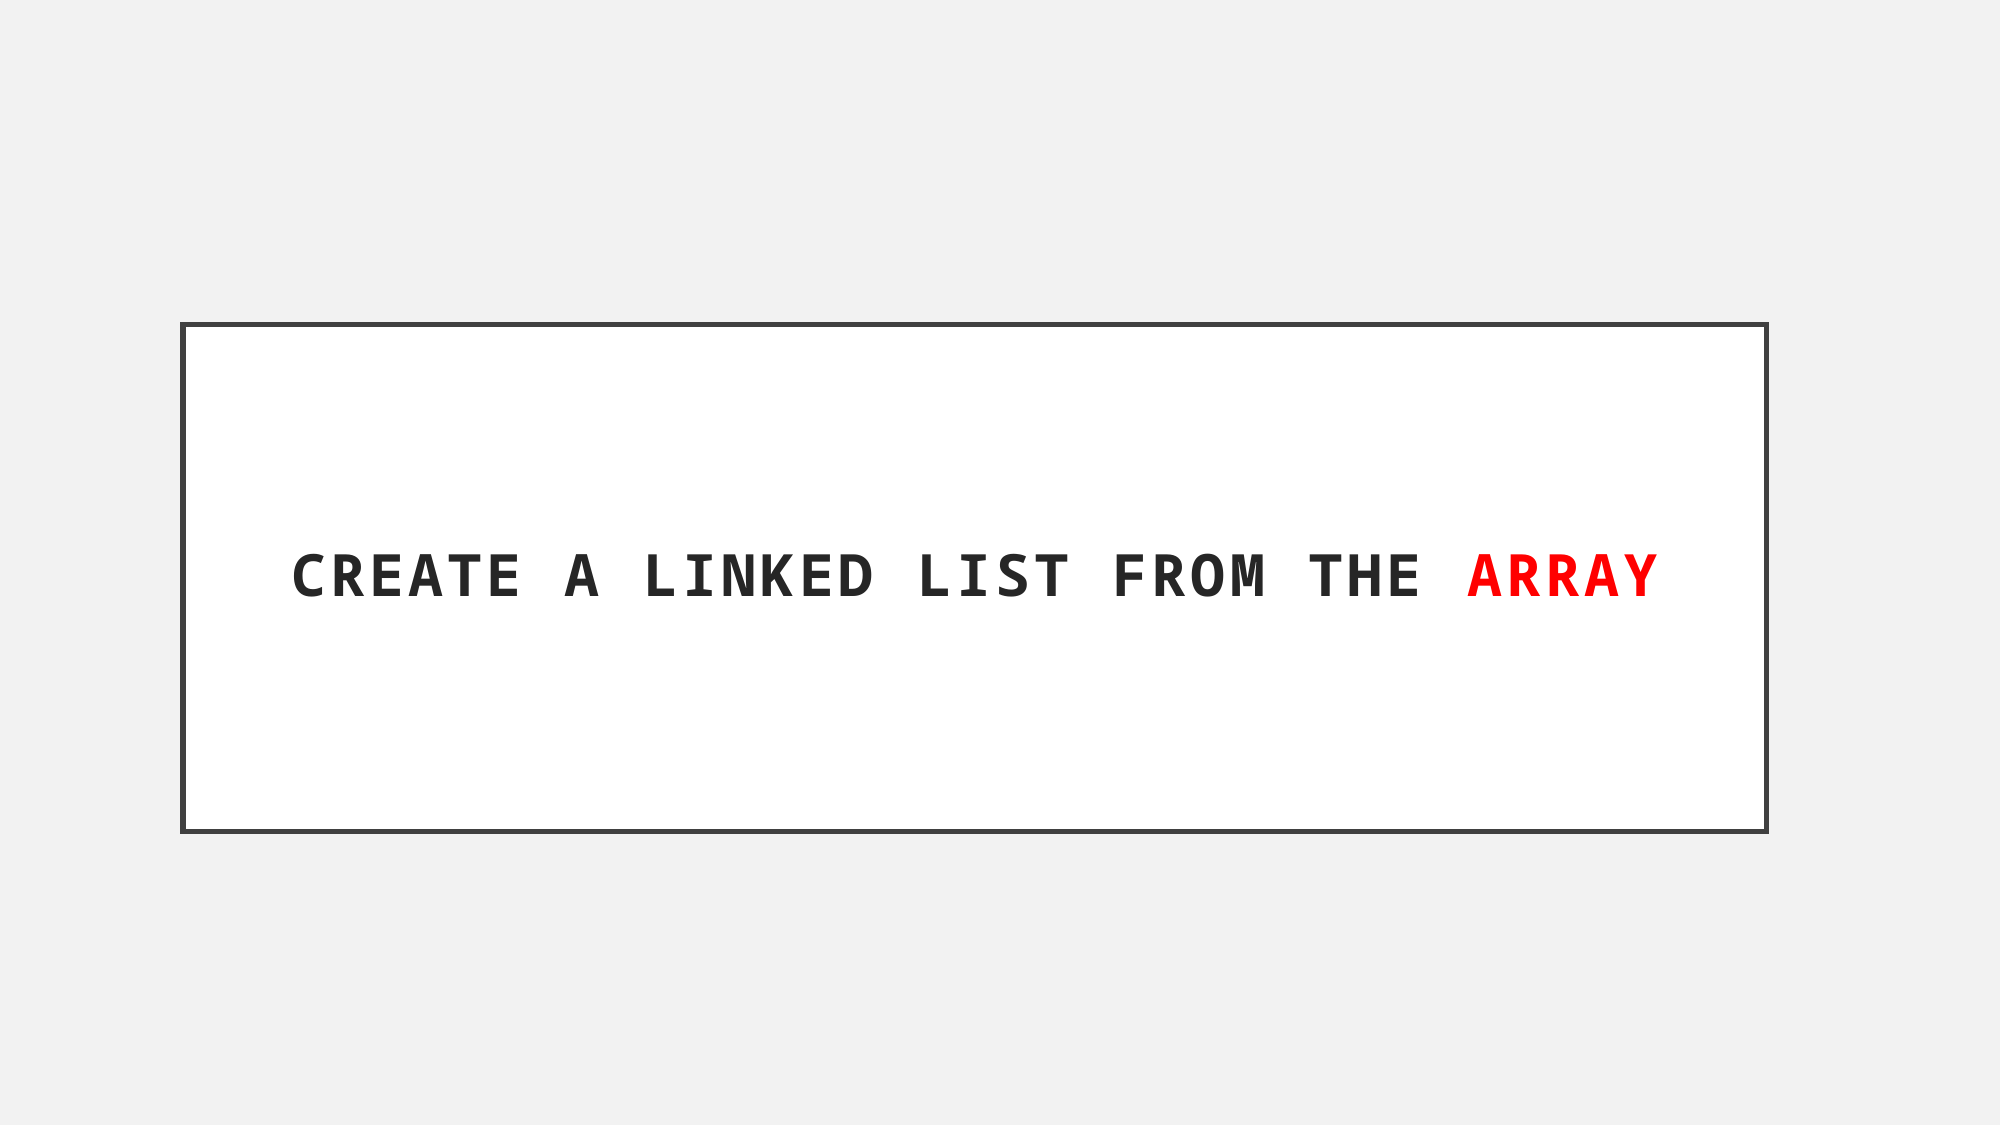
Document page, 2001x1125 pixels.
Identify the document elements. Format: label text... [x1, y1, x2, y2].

title Create a linked list from the array [180, 322, 1769, 834]
